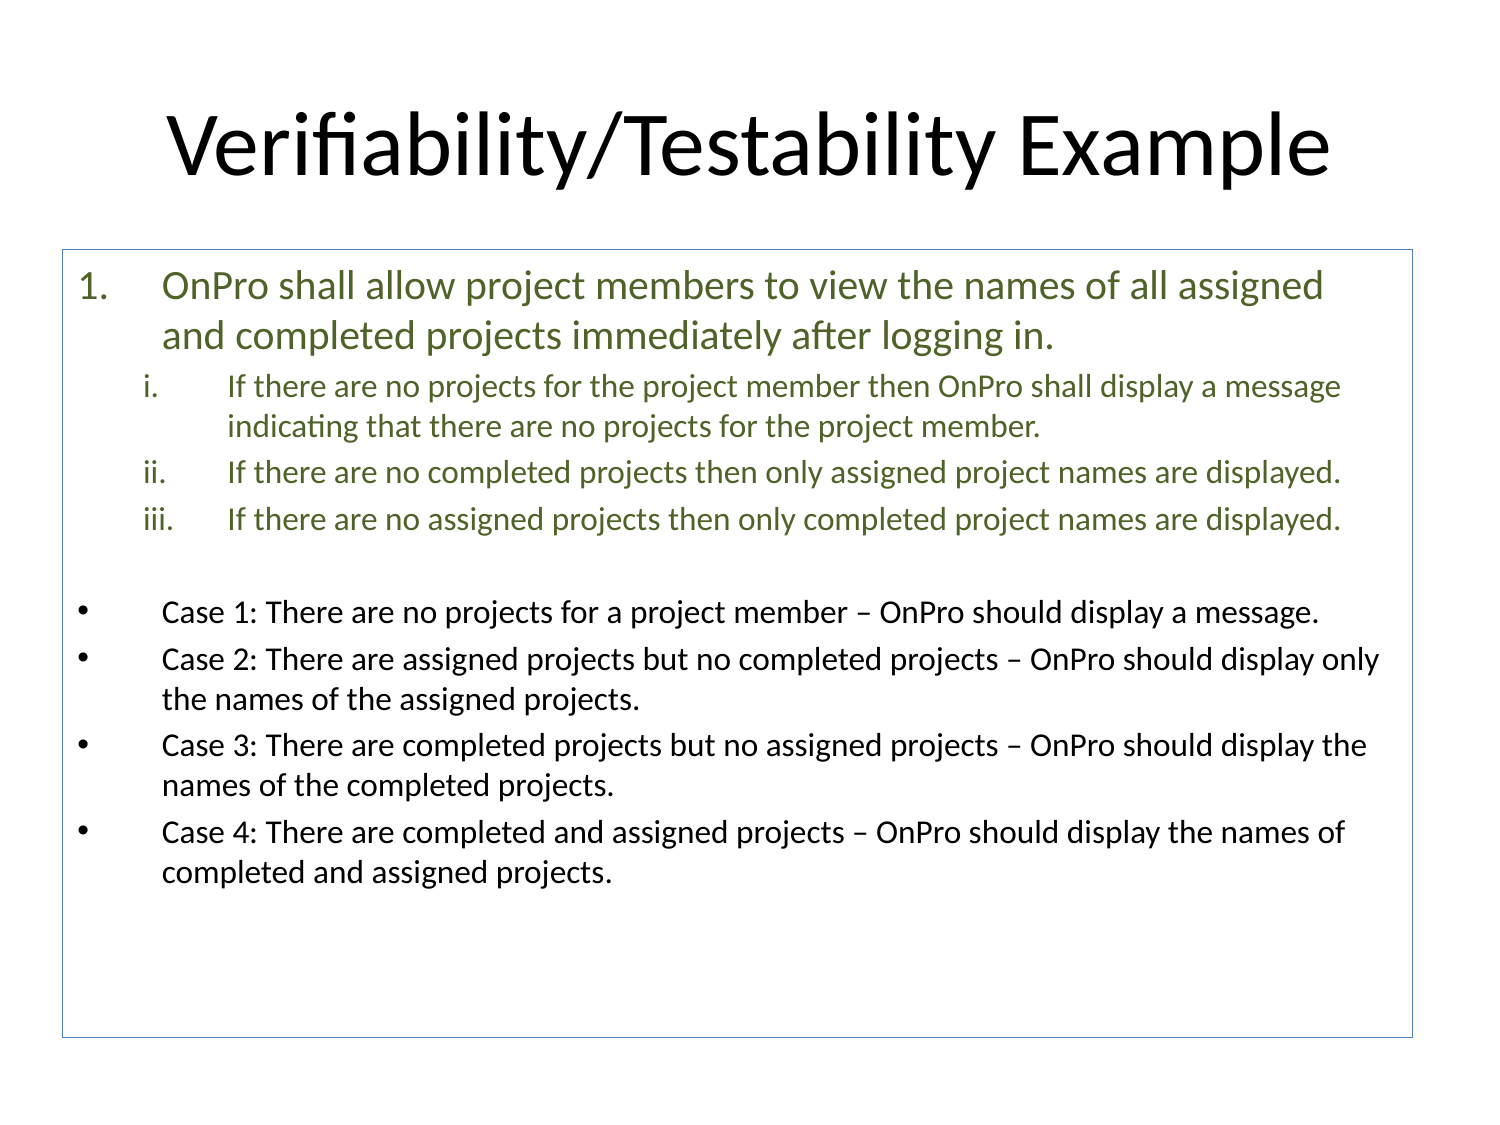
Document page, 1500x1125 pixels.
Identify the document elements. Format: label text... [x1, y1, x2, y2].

title Verifiability/Testability Example [75, 45, 1425, 233]
text_box OnPro shall allow project members to view the names of all assigned and completed projects immediately after logging in. If there are no projects for the project member then OnPro shall display a message indicating that there are no projects for the project member. If there are no completed projects then only assigned project names are displayed. If there are no assigned projects then only completed project names are displayed. Case 1: There are no projects for a project member – OnPro should display a message. Case 2: There are assigned projects but no completed projects – OnPro should display only the names of the assigned projects. Case 3: There are completed projects but no assigned projects – OnPro should display the names of the completed projects. Case 4: There are completed and assigned projects – OnPro should display the names of completed and assigned projects. [62, 249, 1413, 1038]
